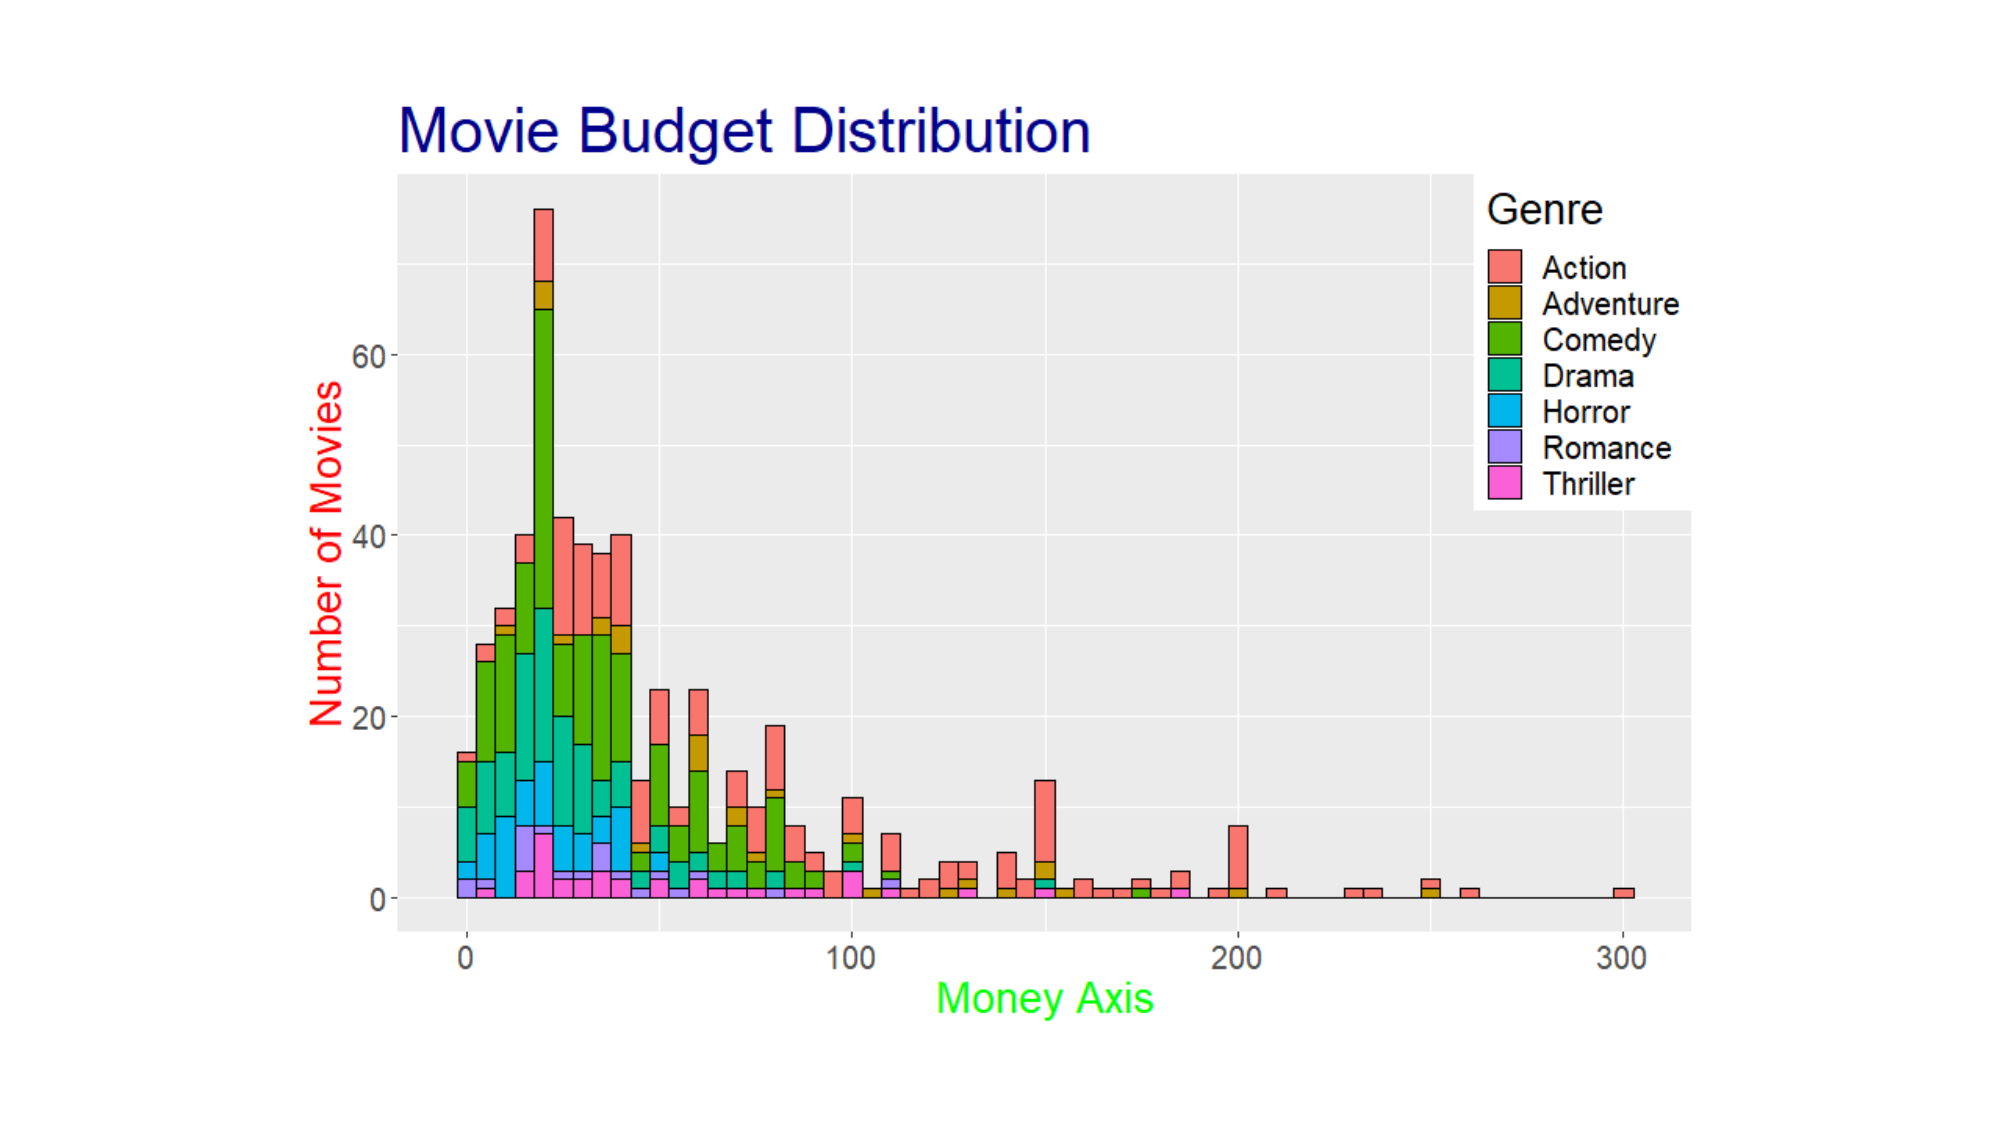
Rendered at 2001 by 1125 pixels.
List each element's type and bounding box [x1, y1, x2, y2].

picture [296, 93, 1704, 1032]
